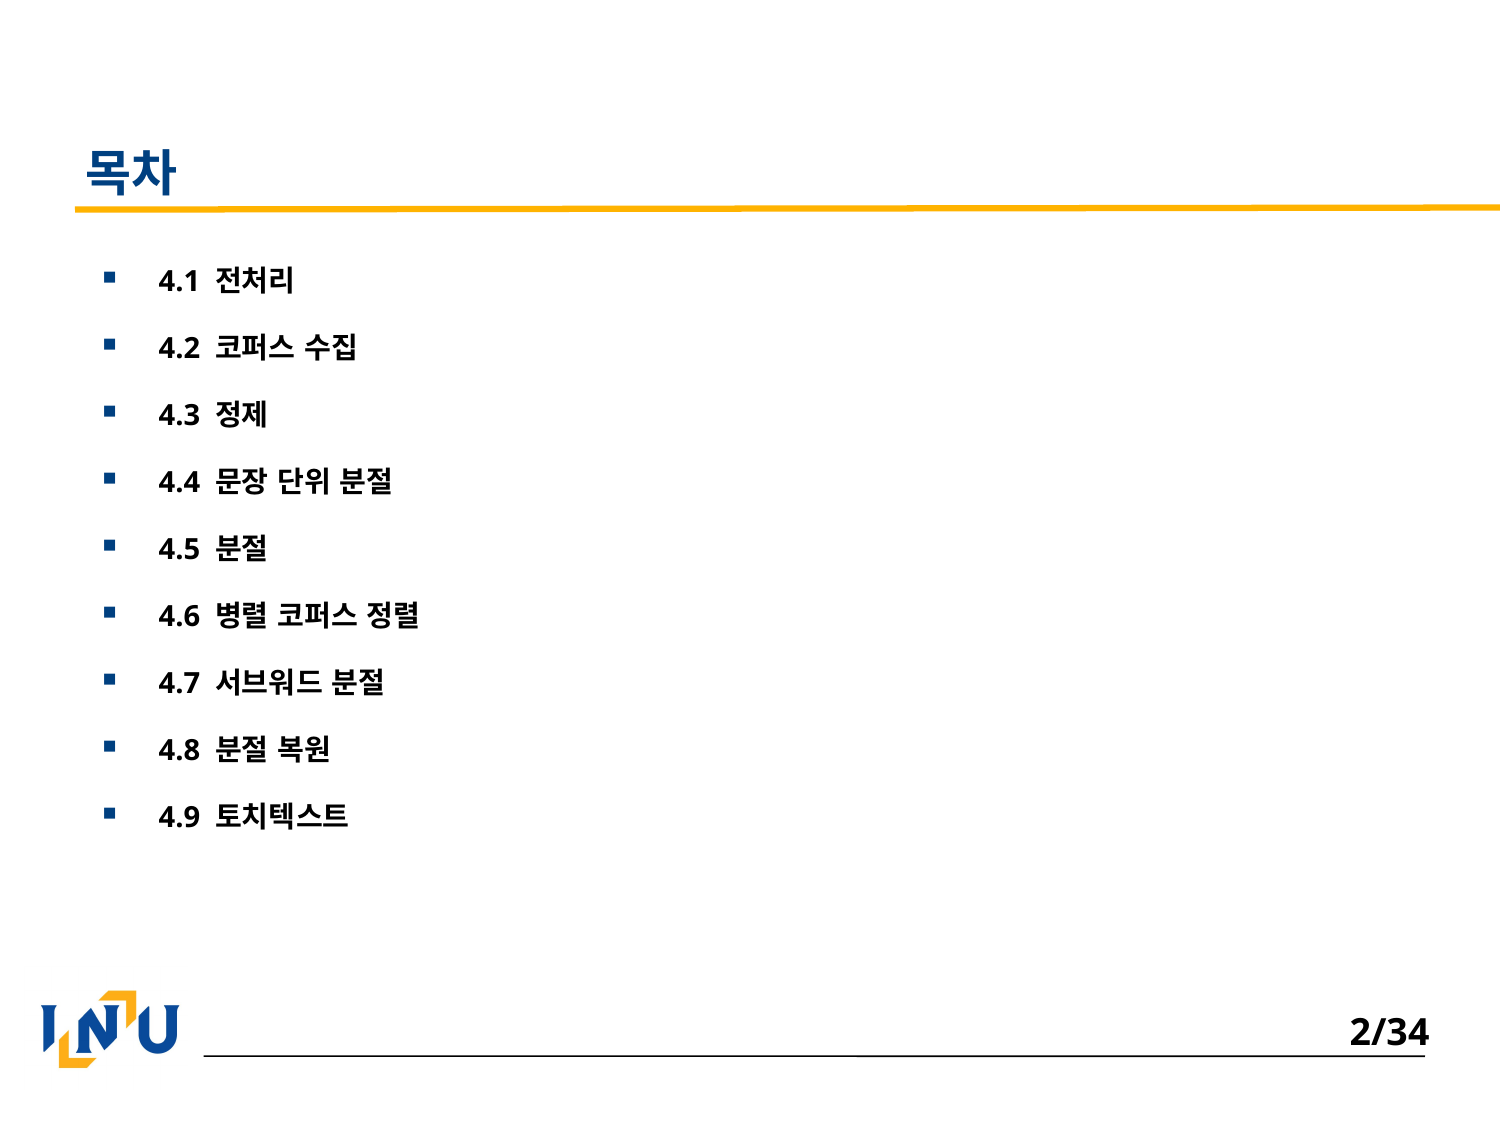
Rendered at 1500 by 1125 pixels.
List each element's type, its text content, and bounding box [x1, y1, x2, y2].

list 4.1 전처리 4.2 코퍼스 수집 4.3 정제 4.4 문장 단위 분절 4.5 분절 4.6 병렬 코퍼스 정렬 4.7 서브워드 분절 4.8 분절 복원 4.9 토치텍스트 [87, 237, 1457, 919]
picture [24, 966, 188, 1090]
title 목차 [70, 119, 1306, 210]
